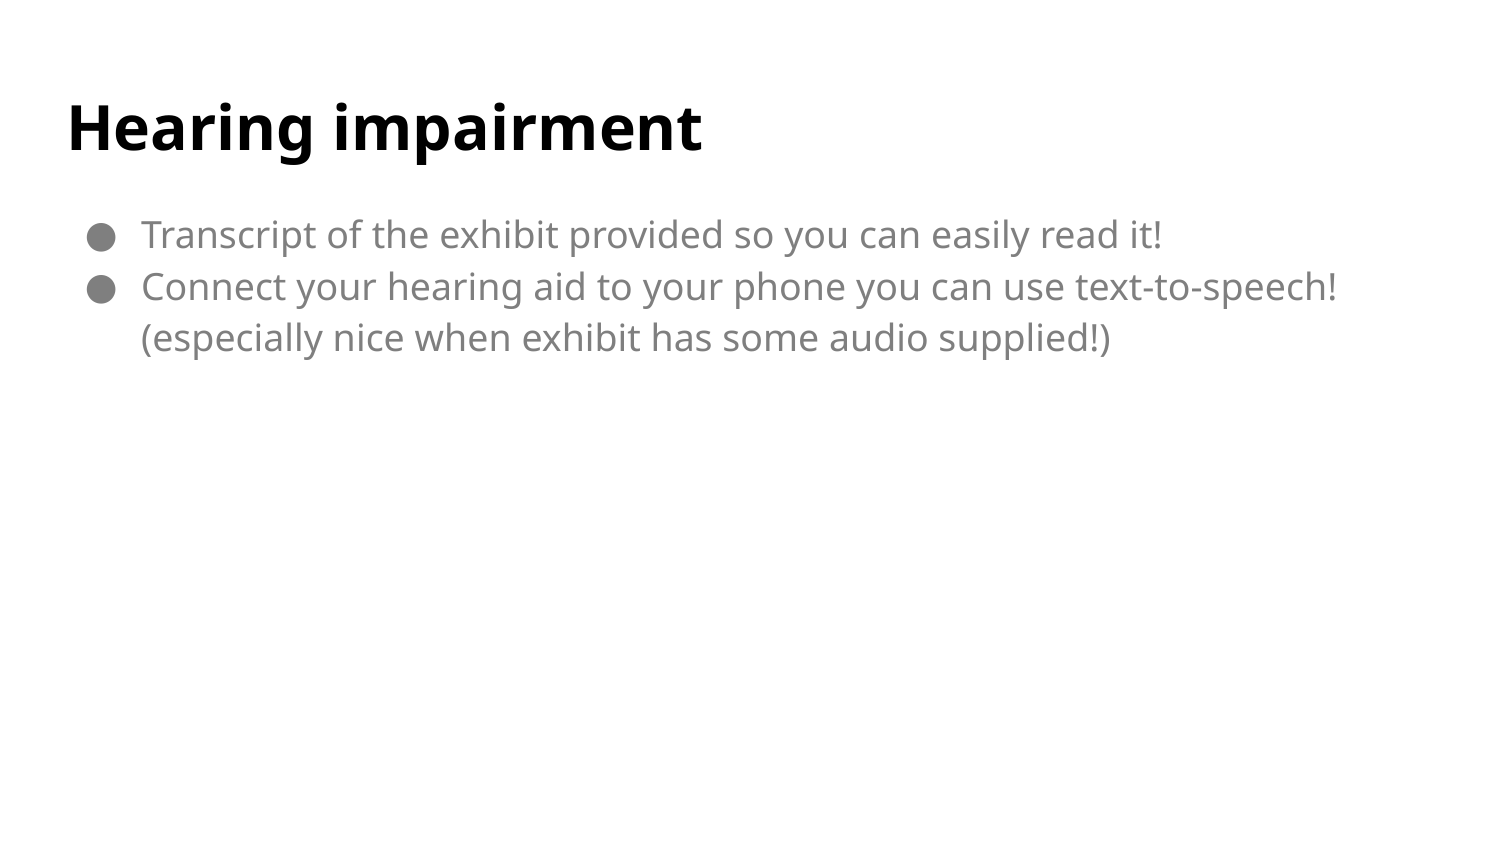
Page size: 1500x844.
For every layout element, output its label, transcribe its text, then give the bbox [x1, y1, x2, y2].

title Hearing impairment [51, 72, 1449, 176]
list Transcript of the exhibit provided so you can easily read it! Connect your hearing aid to your phone you can use text-to-speech! (especially nice when exhibit has some audio supplied!) [51, 189, 1449, 750]
